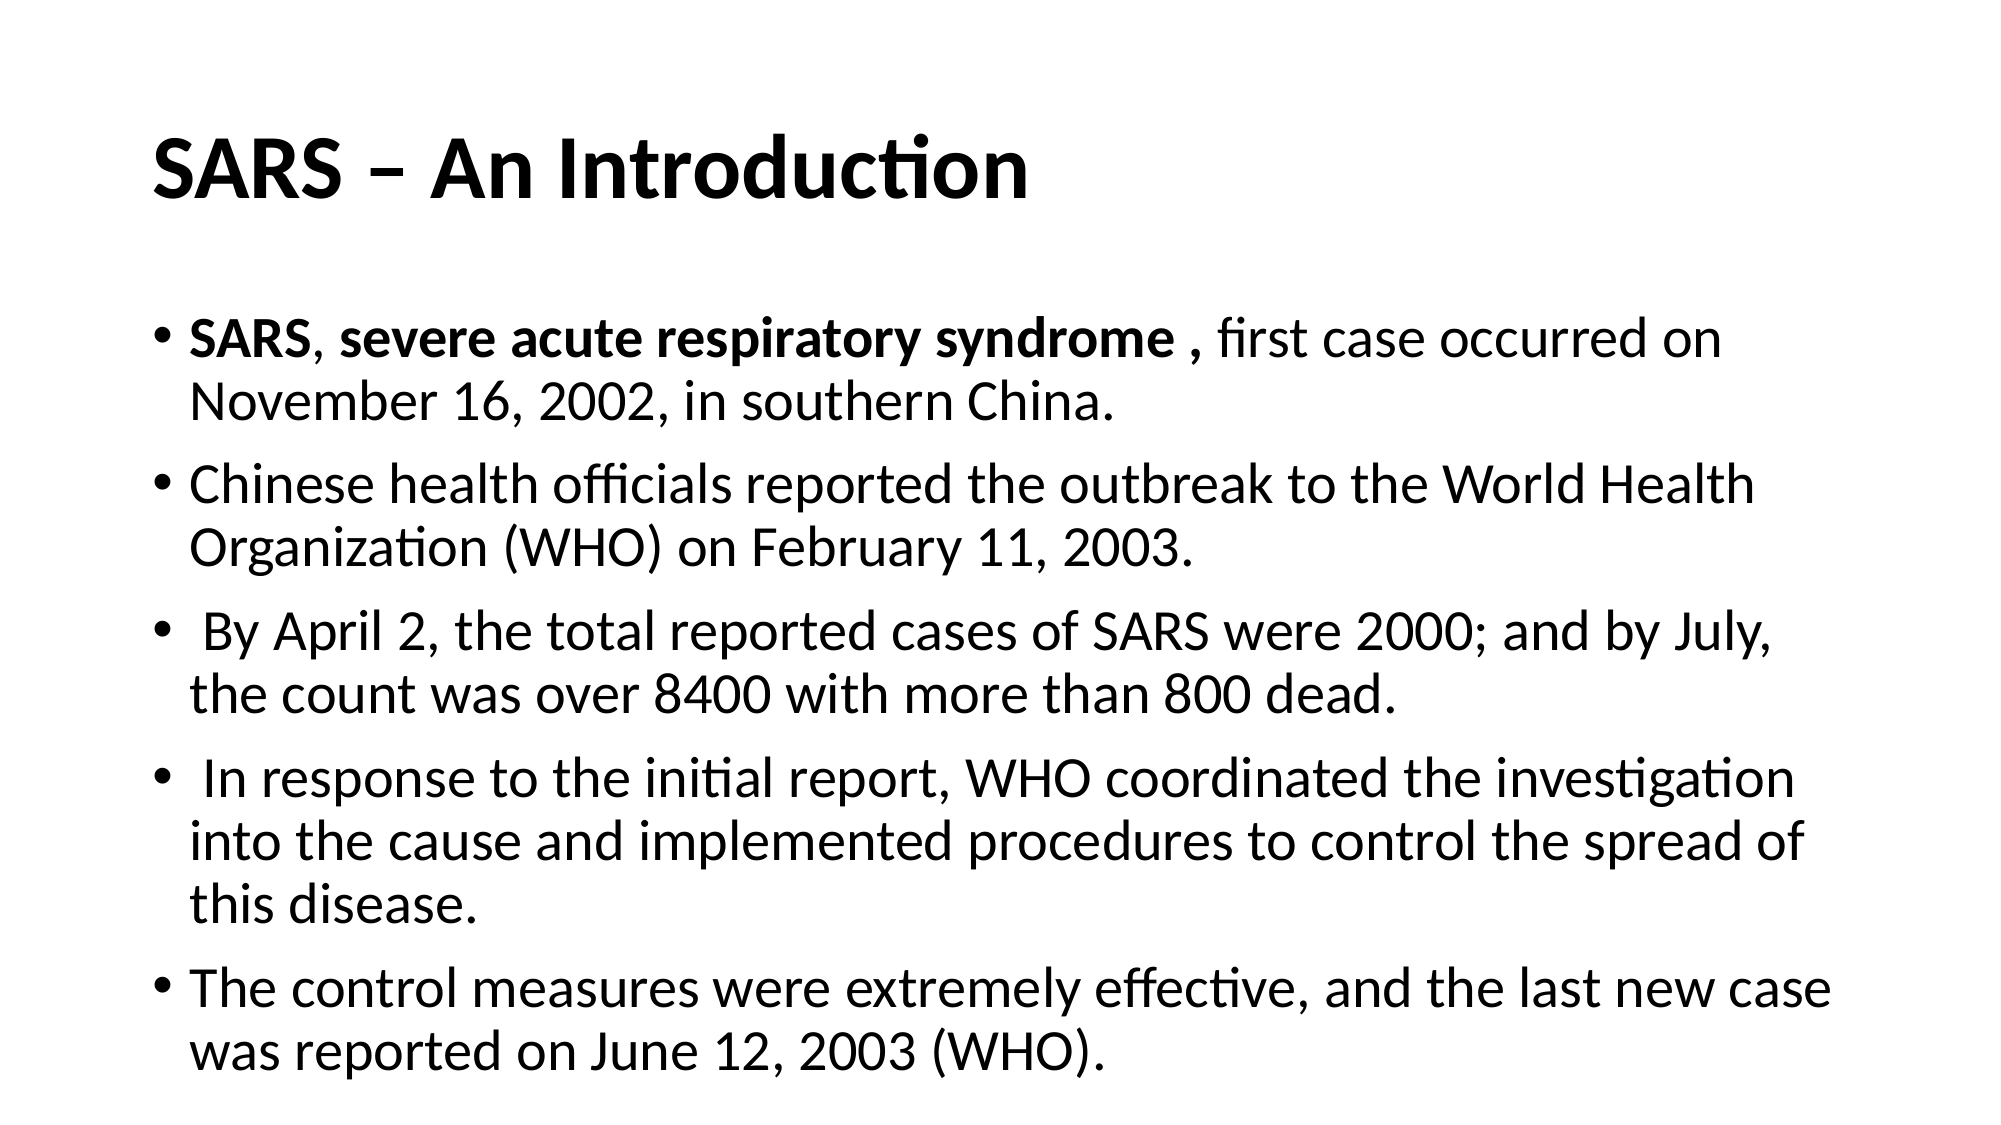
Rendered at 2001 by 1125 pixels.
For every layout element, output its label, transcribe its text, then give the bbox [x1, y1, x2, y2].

text_box SARS, severe acute respiratory syndrome , first case occurred on November 16, 2002, in southern China. Chinese health officials reported the outbreak to the World Health Organization (WHO) on February 11, 2003. By April 2, the total reported cases of SARS were 2000; and by July, the count was over 8400 with more than 800 dead. In response to the initial report, WHO coordinated the investigation into the cause and implemented procedures to control the spread of this disease. The control measures were extremely effective, and the last new case was reported on June 12, 2003 (WHO). [137, 299, 1863, 1013]
text_box SARS – An Introduction [137, 59, 1863, 278]
